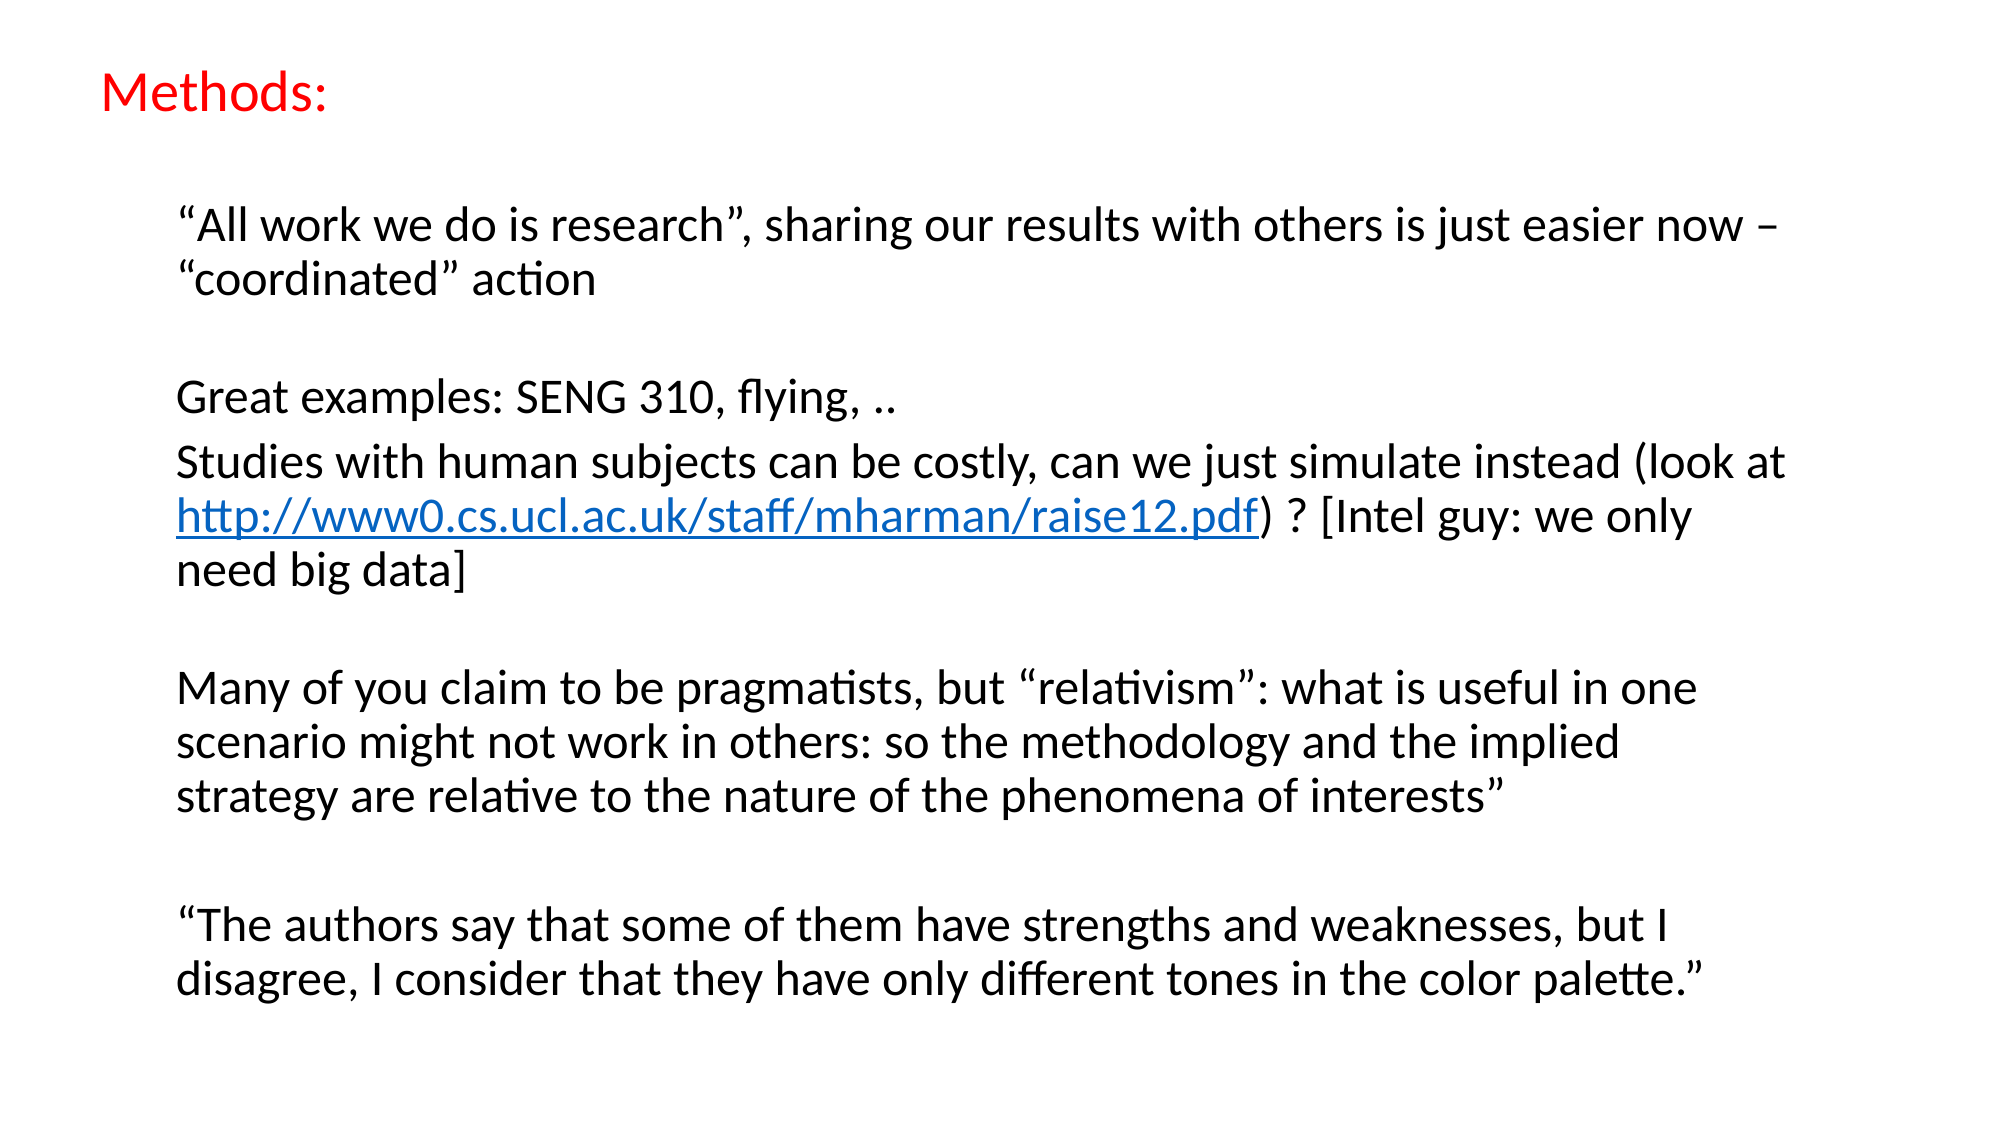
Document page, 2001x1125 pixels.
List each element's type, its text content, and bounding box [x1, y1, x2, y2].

list Methods: “All work we do is research”, sharing our results with others is just easier now – “coordinated” action Great examples: SENG 310, flying, .. Studies with human subjects can be costly, can we just simulate instead (look at http://www0.cs.ucl.ac.uk/staff/mharman/raise12.pdf) ? [Intel guy: we only need big data] Many of you claim to be pragmatists, but “relativism”: what is useful in one scenario might not work in others: so the methodology and the implied strategy are relative to the nature of the phenomena of interests” “The authors say that some of them have strengths and weaknesses, but I disagree, I consider that they have only different tones in the color palette.” [85, 53, 1811, 1076]
